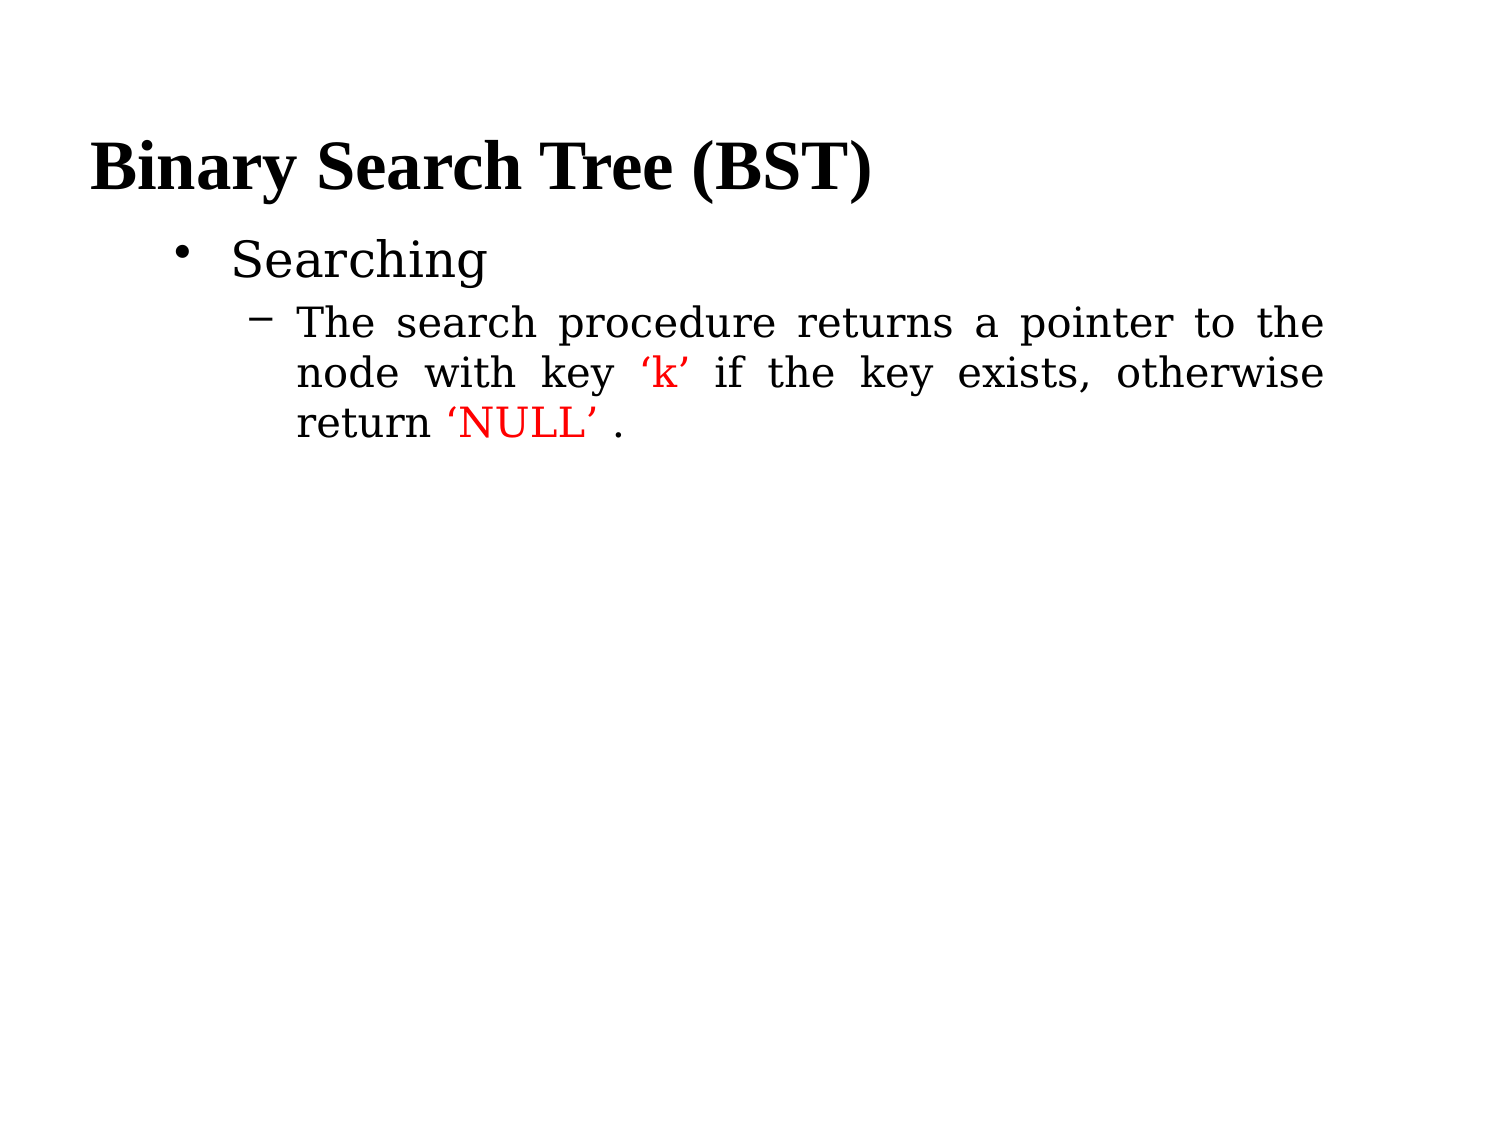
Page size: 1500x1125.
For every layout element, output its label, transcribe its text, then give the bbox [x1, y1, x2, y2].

title Binary Search Tree (BST) [74, 101, 1426, 221]
